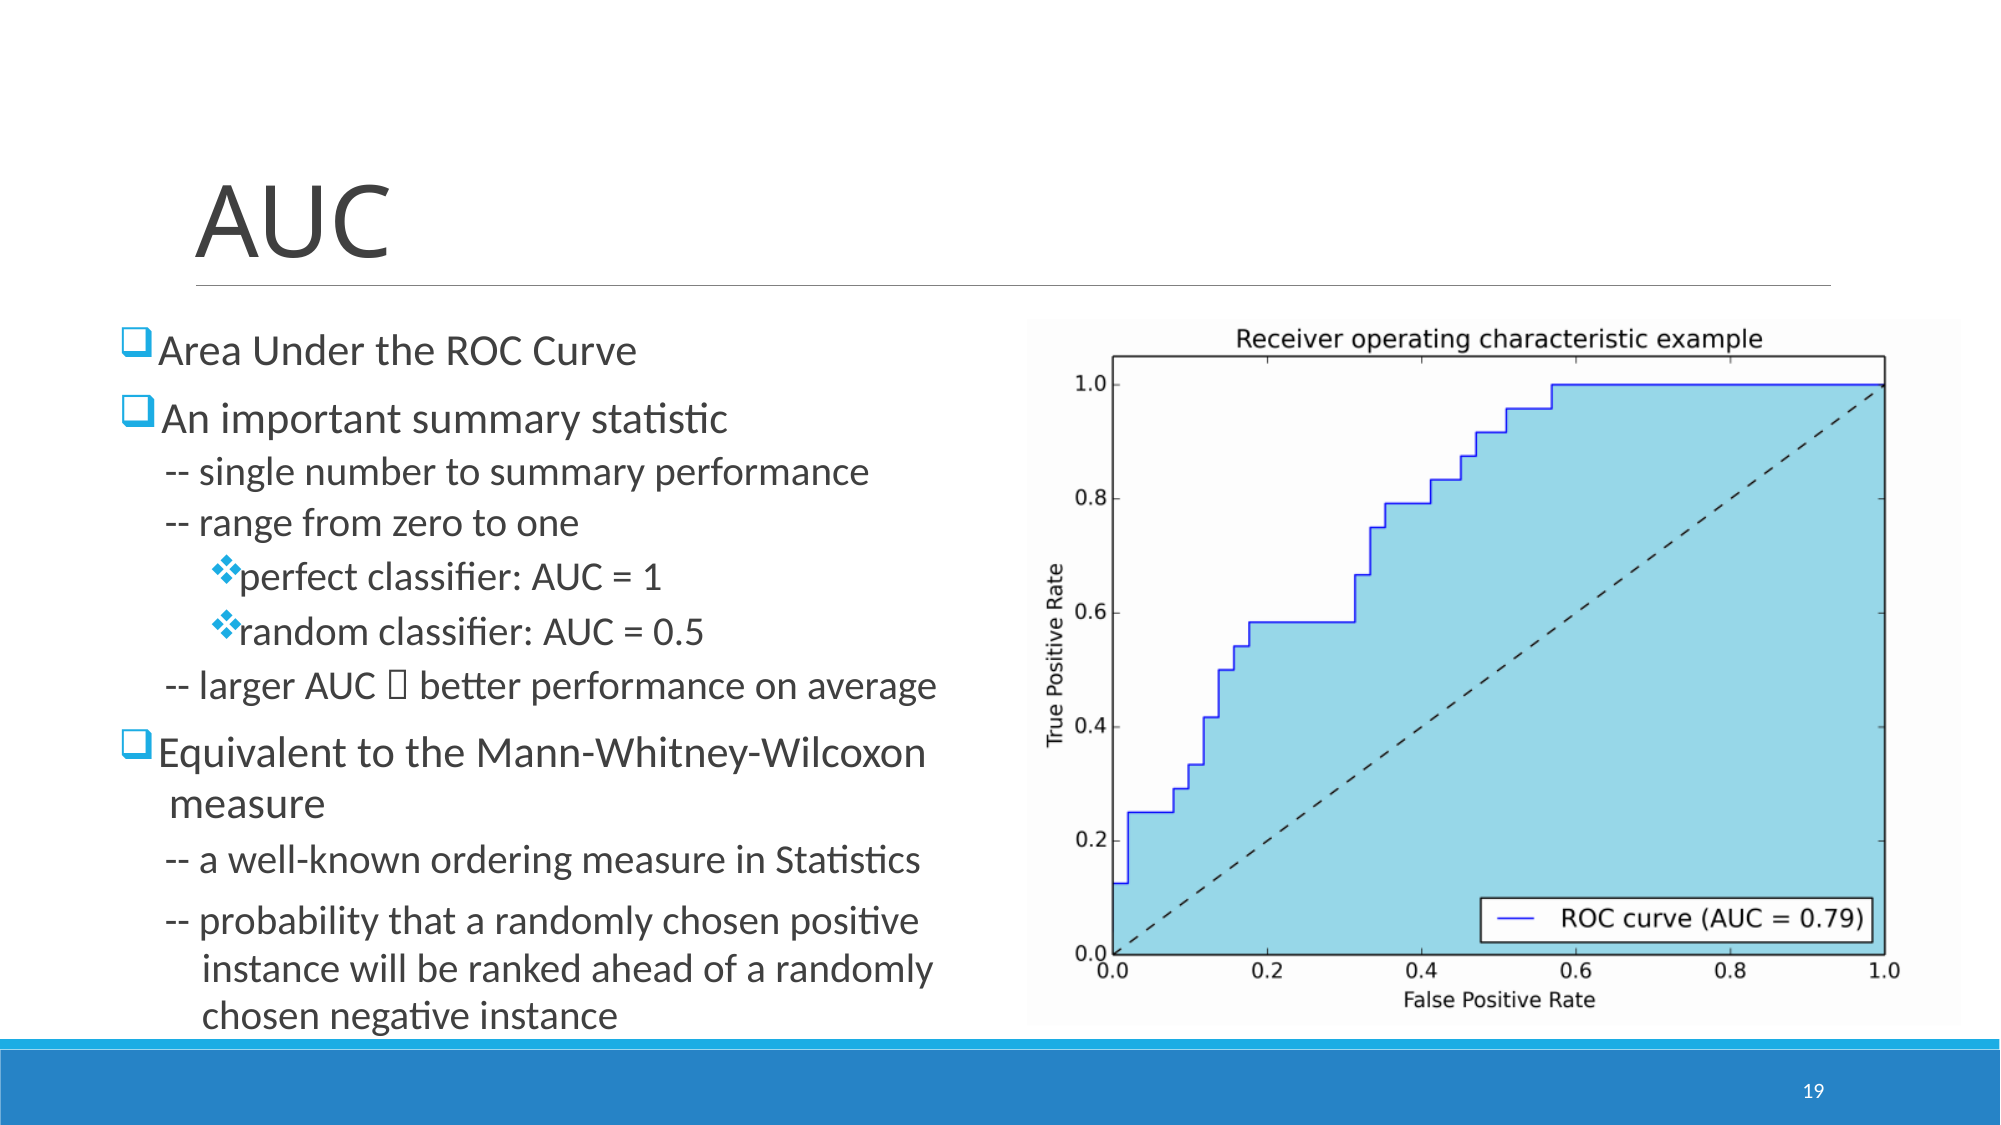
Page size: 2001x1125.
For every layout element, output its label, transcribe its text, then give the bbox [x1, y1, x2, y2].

title AUC [180, 47, 1830, 285]
text_box Area Under the ROC Curve An important summary statistic -- single number to summary performance -- range from zero to one perfect classifier: AUC = 1 random classifier: AUC = 0.5 -- larger AUC  better performance on average Equivalent to the Mann-Whitney-Wilcoxon measure -- a well-known ordering measure in Statistics -- probability that a randomly chosen positive instance will be ranked ahead of a randomly chosen negative instance [118, 319, 1005, 1060]
picture [1027, 318, 1962, 1026]
slide_number 19 [1624, 1059, 1840, 1120]
